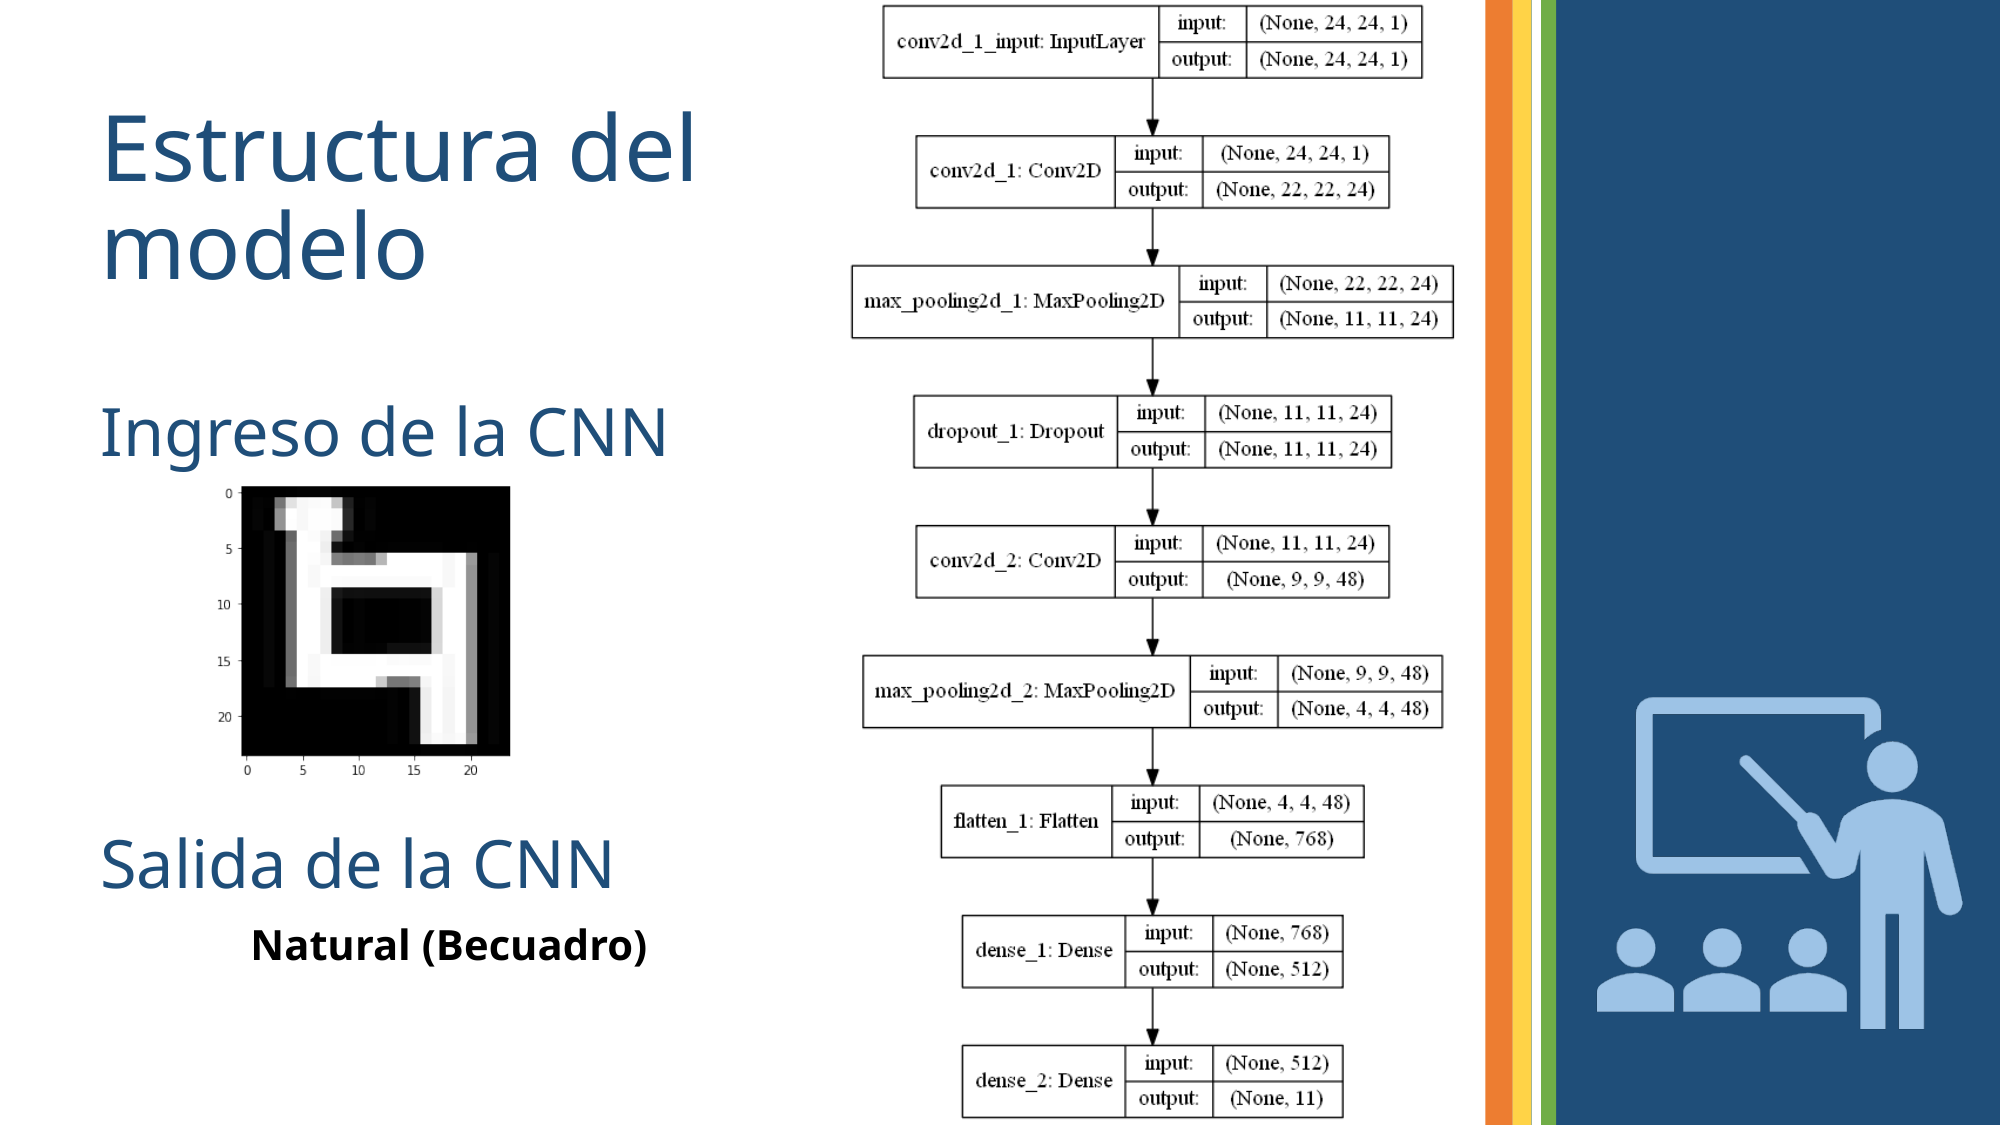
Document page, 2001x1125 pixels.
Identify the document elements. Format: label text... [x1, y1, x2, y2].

title Estructura del modelo Ingreso de la CNN Salida de la CNN Natural (Becuadro) [85, 59, 767, 1018]
picture [208, 480, 519, 785]
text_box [1485, 0, 2000, 1125]
picture [1571, 654, 1985, 1068]
picture [846, 0, 1460, 1125]
